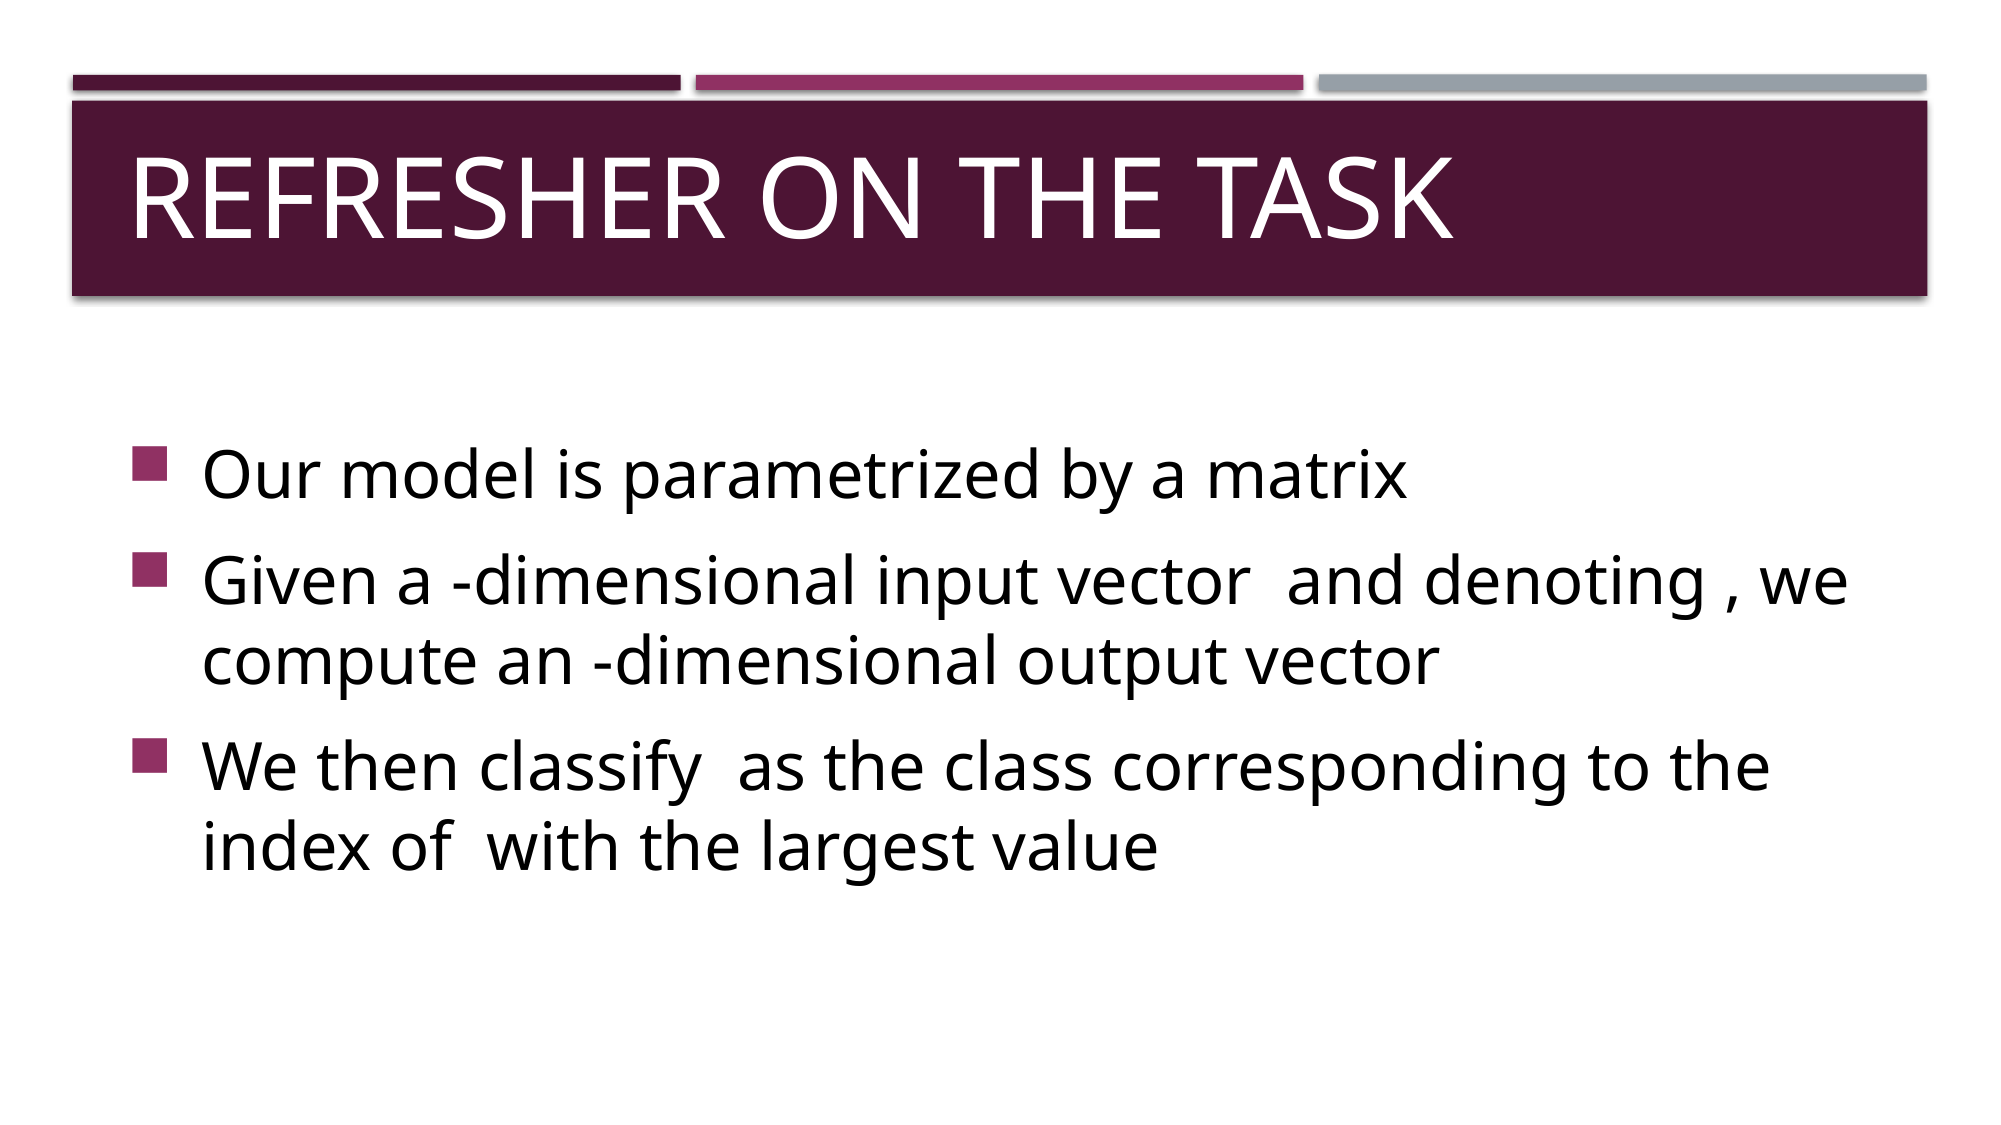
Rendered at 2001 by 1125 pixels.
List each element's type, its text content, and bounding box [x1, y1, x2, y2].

title Refresher on The task [111, 116, 1880, 269]
